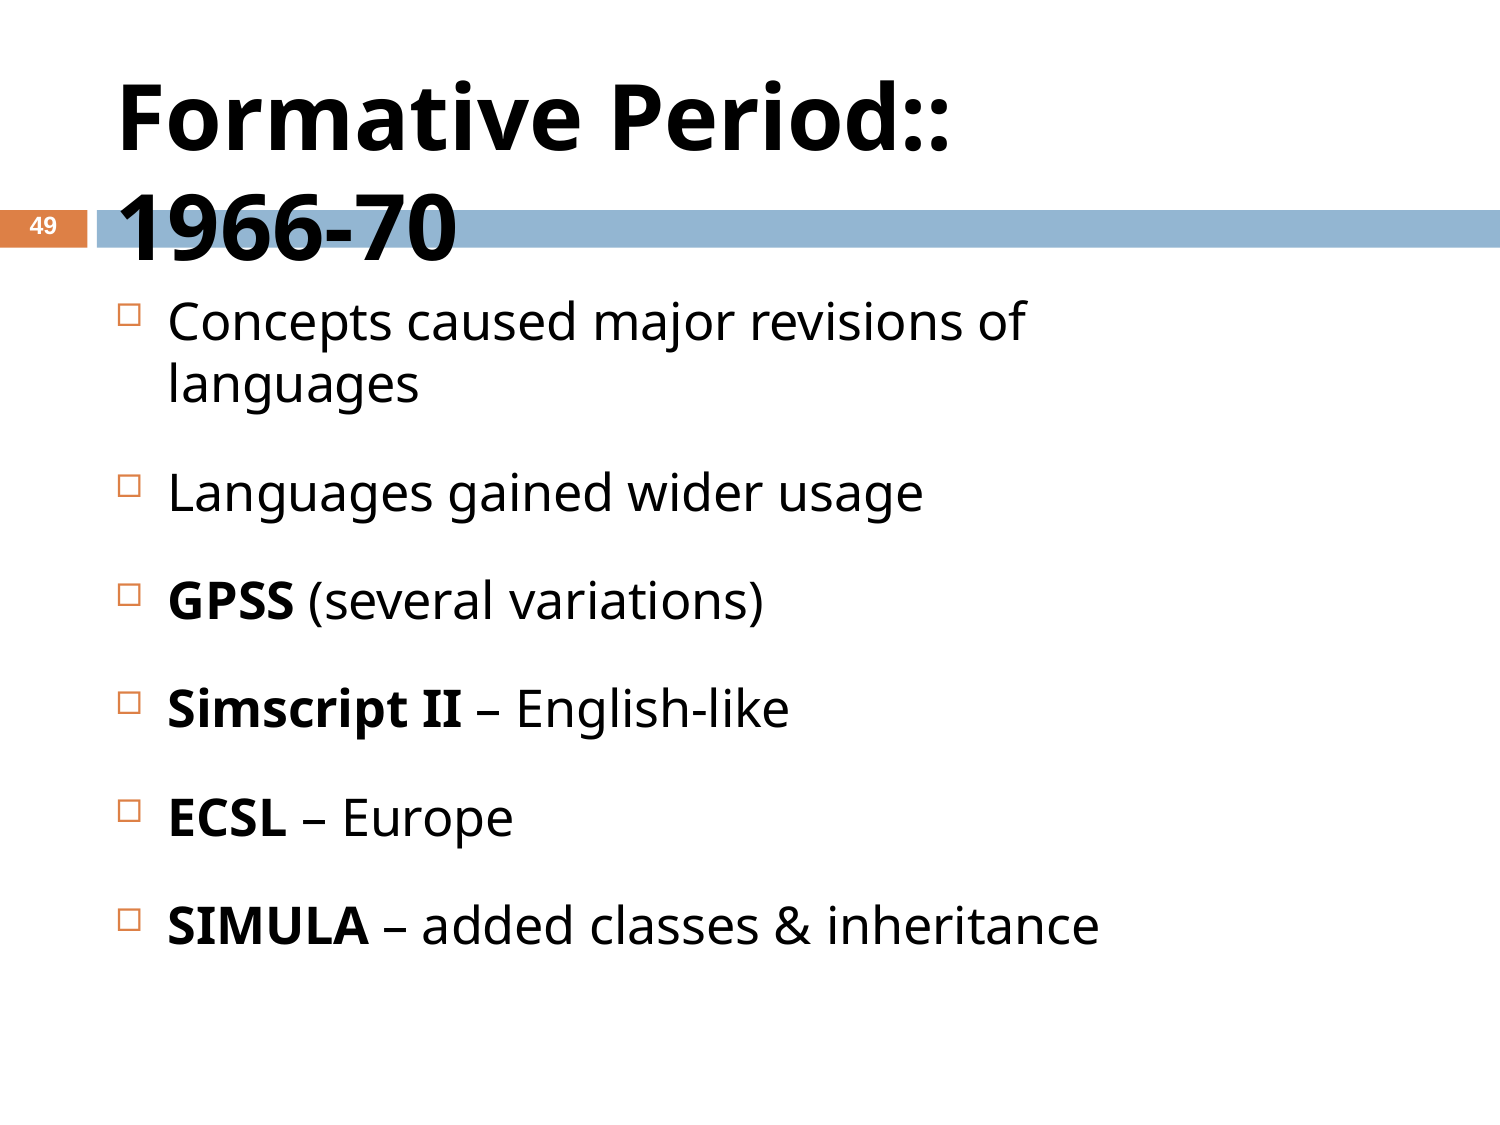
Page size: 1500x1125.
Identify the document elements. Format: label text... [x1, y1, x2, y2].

text_box 49 [27, 207, 60, 240]
text_box Concepts caused major revisions of languages Languages gained wider usage GPSS (several variations) Simscript II – English-like ECSL – Europe SIMULA – added classes & inheritance [113, 286, 1123, 955]
title Formative Period:: 1966-70 [113, 56, 1157, 279]
